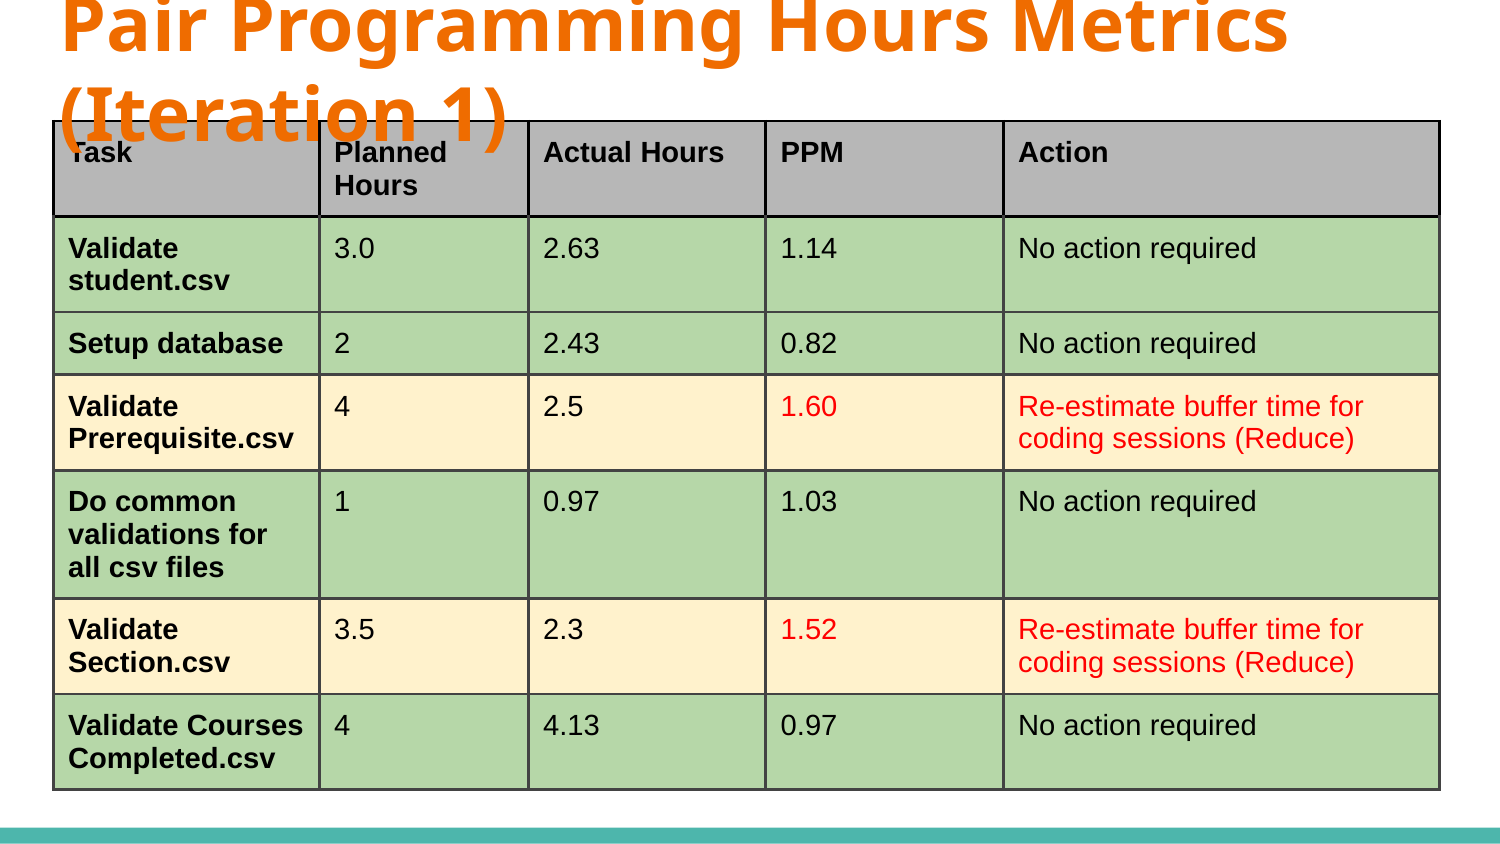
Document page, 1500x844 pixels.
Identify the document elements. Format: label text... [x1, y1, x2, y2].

table_cell 1 [321, 472, 527, 597]
table_cell Validate Section.csv [55, 600, 318, 693]
table_cell Validate student.csv [55, 218, 318, 311]
table_cell No action required [1005, 218, 1438, 311]
table_cell 2.3 [530, 600, 764, 693]
table_cell Validate Prerequisite.csv [55, 376, 318, 469]
table_cell Re-estimate buffer time for coding sessions (Reduce) [1005, 376, 1438, 469]
table_cell 4.13 [530, 695, 764, 788]
table_cell Setup database [55, 313, 318, 373]
table_cell 2.5 [530, 376, 764, 469]
table_cell 4 [321, 695, 527, 788]
table_cell 2.63 [530, 218, 764, 311]
text_box Pair Programming Hours Metrics (Iteration 1) [44, 0, 1354, 133]
table_header Planned Hours [321, 133, 527, 215]
table_cell 3.0 [321, 218, 527, 311]
table_cell Do common validations for all csv files [55, 472, 318, 597]
table_cell 0.97 [530, 472, 764, 597]
table_header Task [55, 133, 318, 215]
table_cell No action required [1005, 695, 1438, 788]
table_cell 2 [321, 313, 527, 373]
table_header PPM [767, 133, 1002, 215]
table_cell 2.43 [530, 313, 764, 373]
table_cell 1.52 [767, 600, 1002, 693]
table_header Actual Hours [530, 133, 764, 215]
table_cell 1.60 [767, 376, 1002, 469]
table_cell Validate Courses Completed.csv [55, 695, 318, 788]
table_cell No action required [1005, 472, 1438, 597]
table_cell 1.03 [767, 472, 1002, 597]
table_cell No action required [1005, 313, 1438, 373]
table_cell 0.97 [767, 695, 1002, 788]
table_cell 1.14 [767, 218, 1002, 311]
table_cell 4 [321, 376, 527, 469]
table_cell 0.82 [767, 313, 1002, 373]
table_cell 3.5 [321, 600, 527, 693]
table_header Action [1005, 122, 1438, 215]
table_cell Re-estimate buffer time for coding sessions (Reduce) [1005, 600, 1438, 693]
